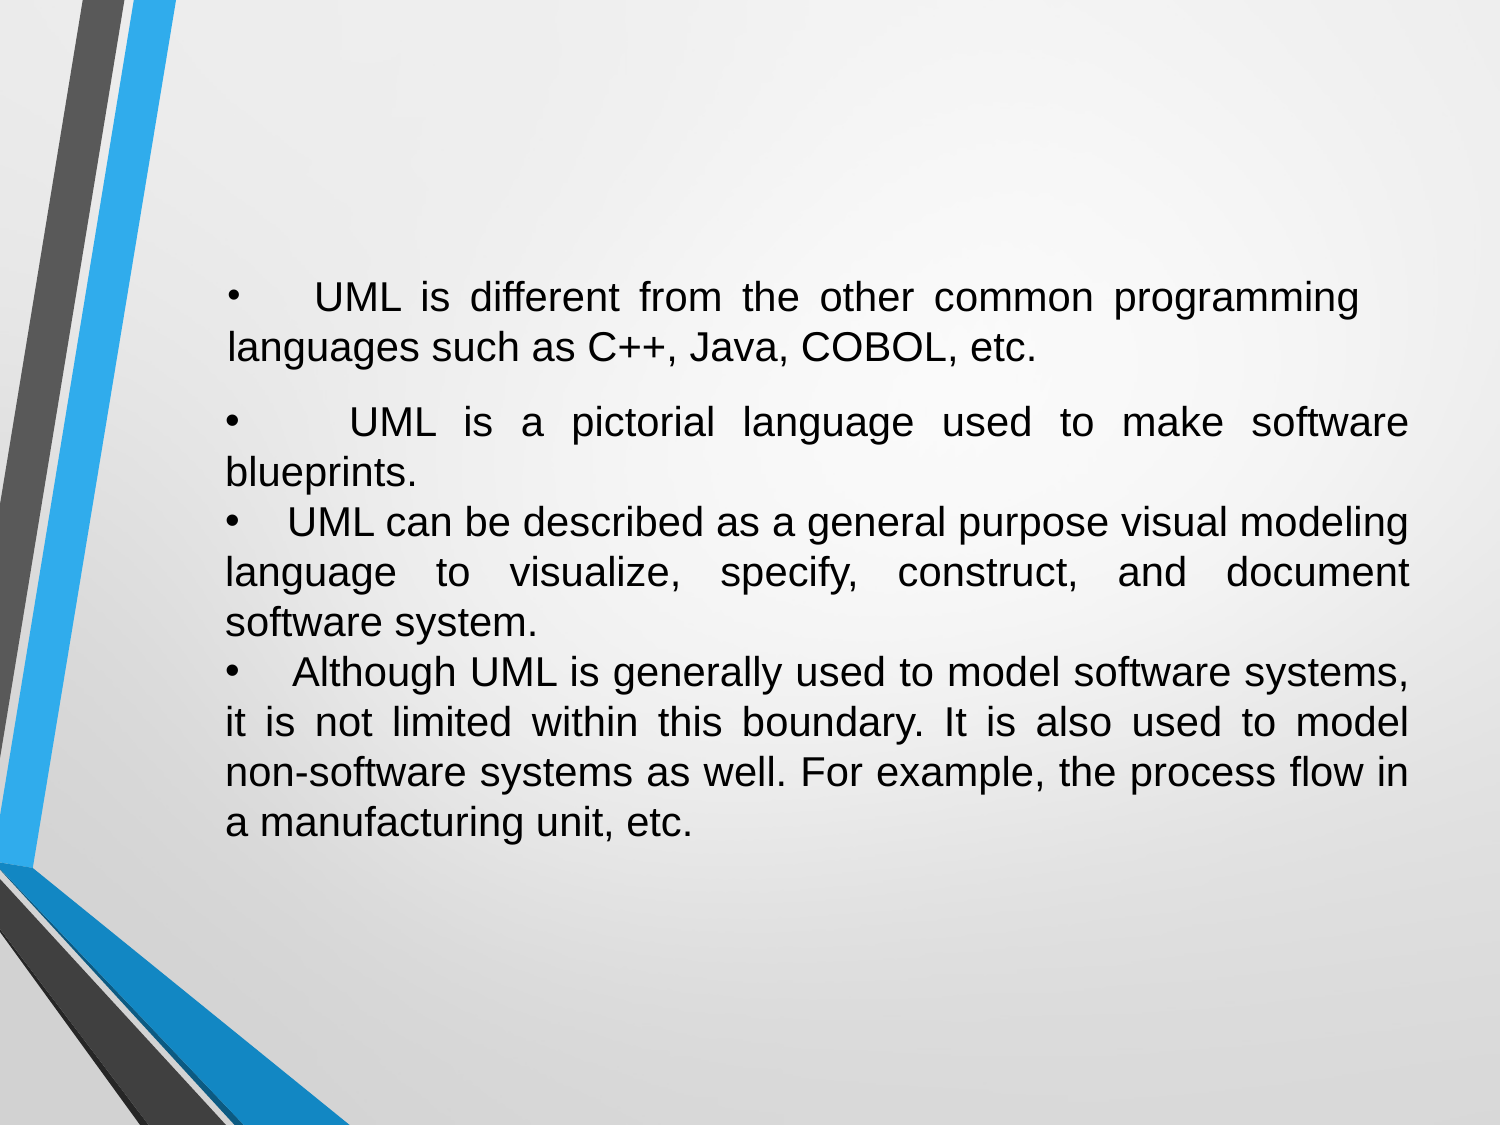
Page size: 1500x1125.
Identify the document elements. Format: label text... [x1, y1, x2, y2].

text_box UML is different from the other common programming languages such as C++, Java, COBOL, etc. [212, 262, 1375, 378]
text_box UML is a pictorial language used to make software blueprints. UML can be described as a general purpose visual modeling language to visualize, specify, construct, and document software system. Although UML is generally used to model software systems, it is not limited within this boundary. It is also used to model non-software systems as well. For example, the process flow in a manufacturing unit, etc. [210, 387, 1425, 853]
